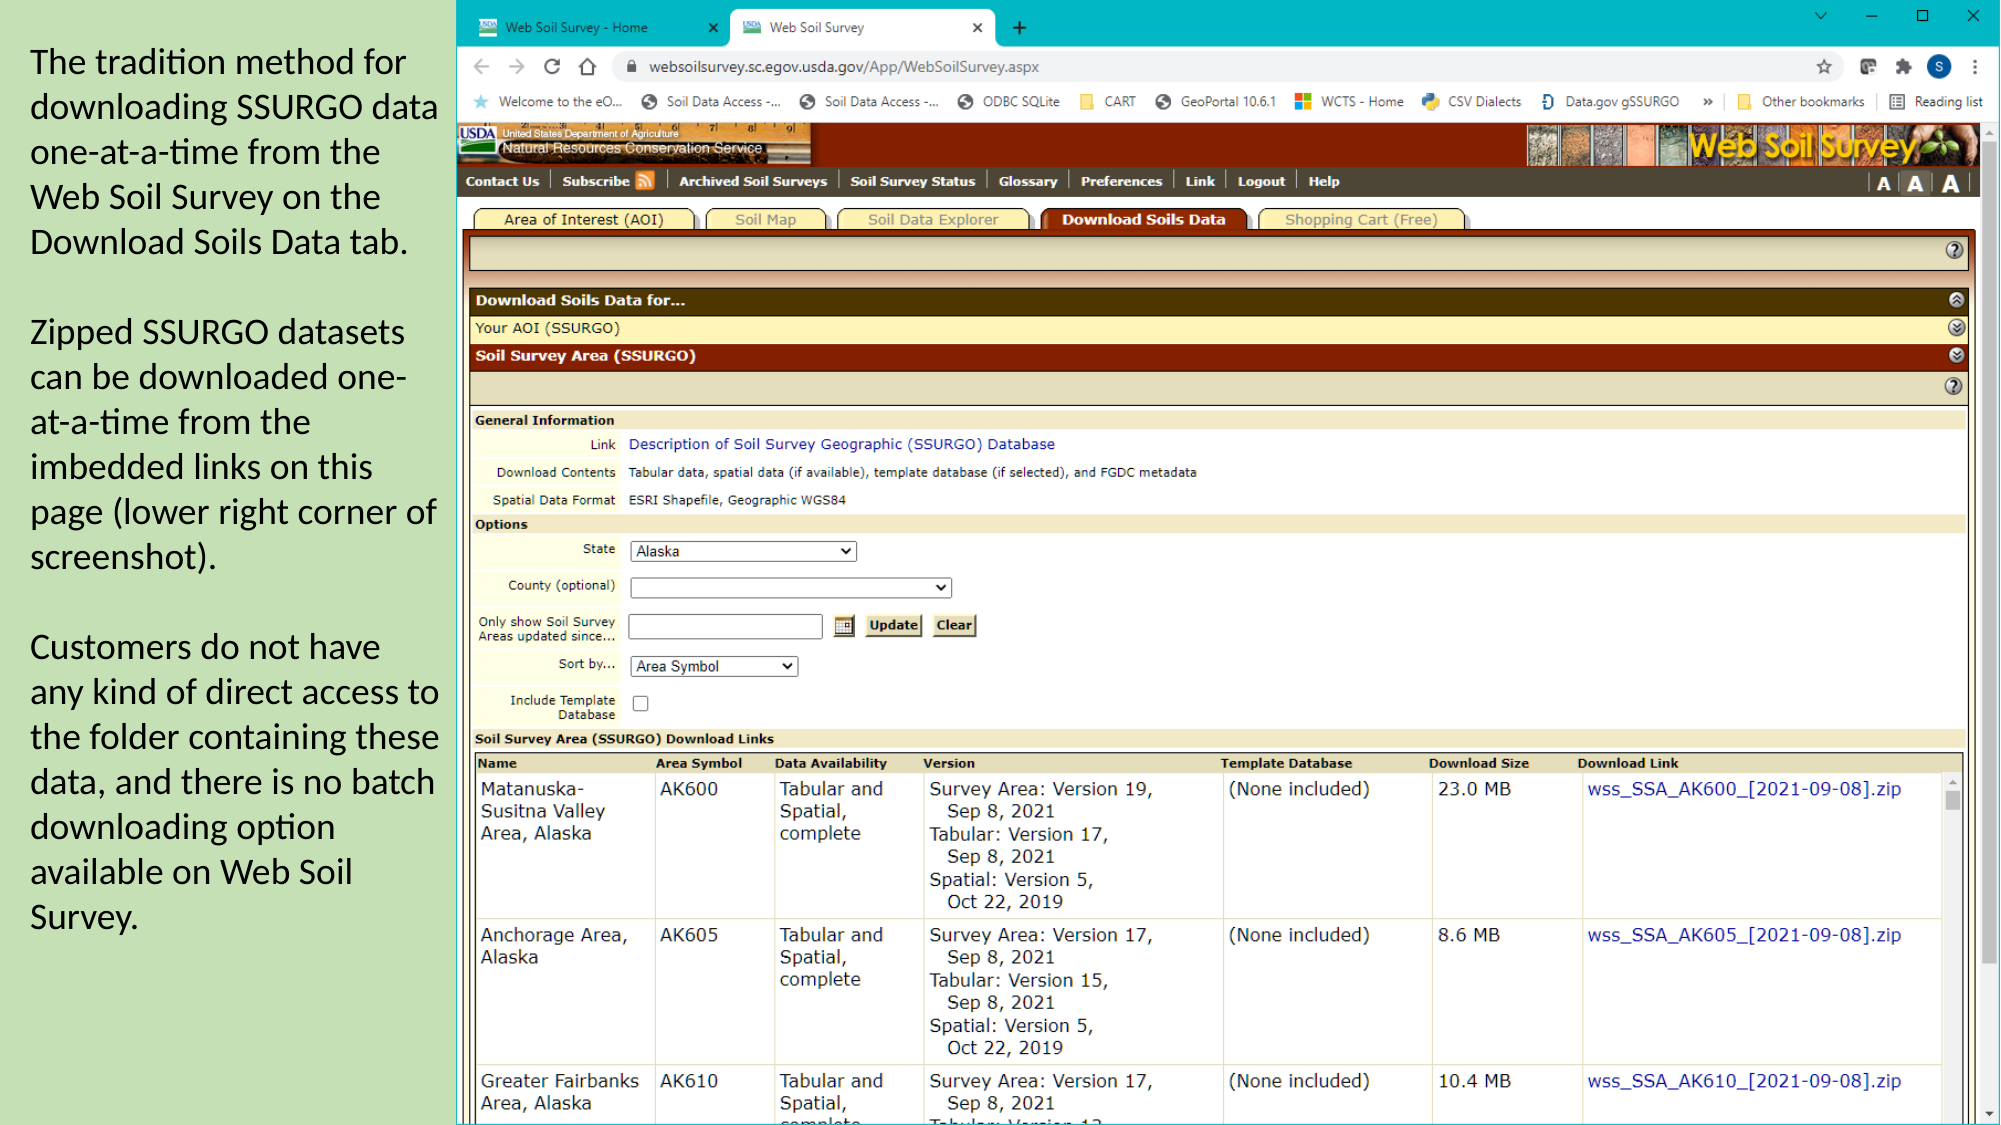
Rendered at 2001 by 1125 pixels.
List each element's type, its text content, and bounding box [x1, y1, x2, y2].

picture [456, 0, 2000, 1125]
text_box The tradition method for downloading SSURGO data one-at-a-time from the Web Soil Survey on the Download Soils Data tab. Zipped SSURGO datasets can be downloaded one-at-a-time from the imbedded links on this page (lower right corner of screenshot). Customers do not have any kind of direct access to the folder containing these data, and there is no batch downloading option available on Web Soil Survey. [15, 29, 456, 945]
